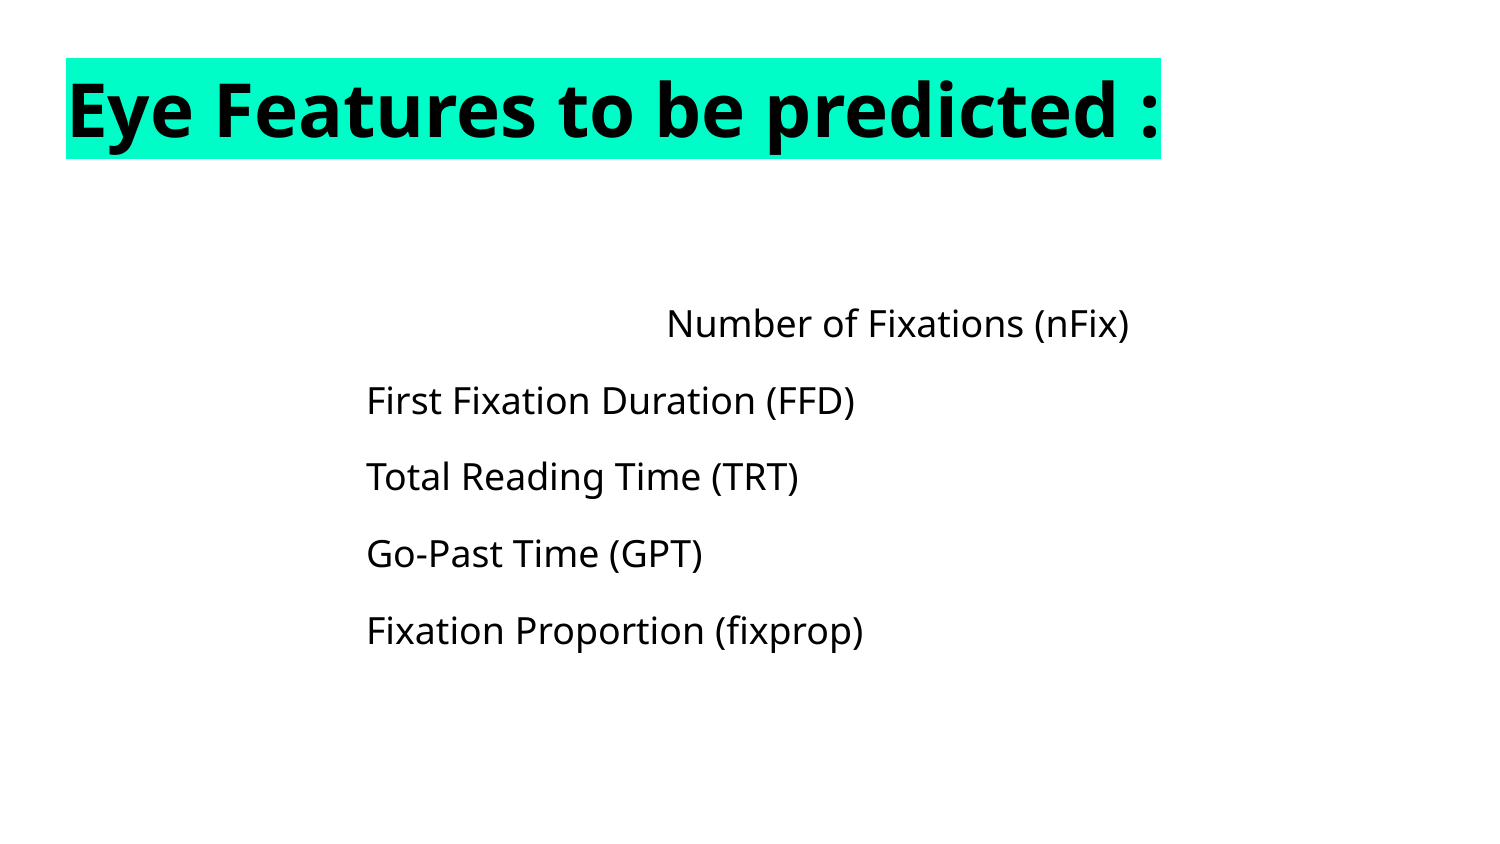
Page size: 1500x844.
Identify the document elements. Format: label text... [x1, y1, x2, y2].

list Number of Fixations (nFix) First Fixation Duration (FFD) Total Reading Time (TRT) Go-Past Time (GPT) Fixation Proportion (fixprop) [51, 201, 1449, 750]
title Eye Features to be predicted : [51, 48, 1449, 180]
